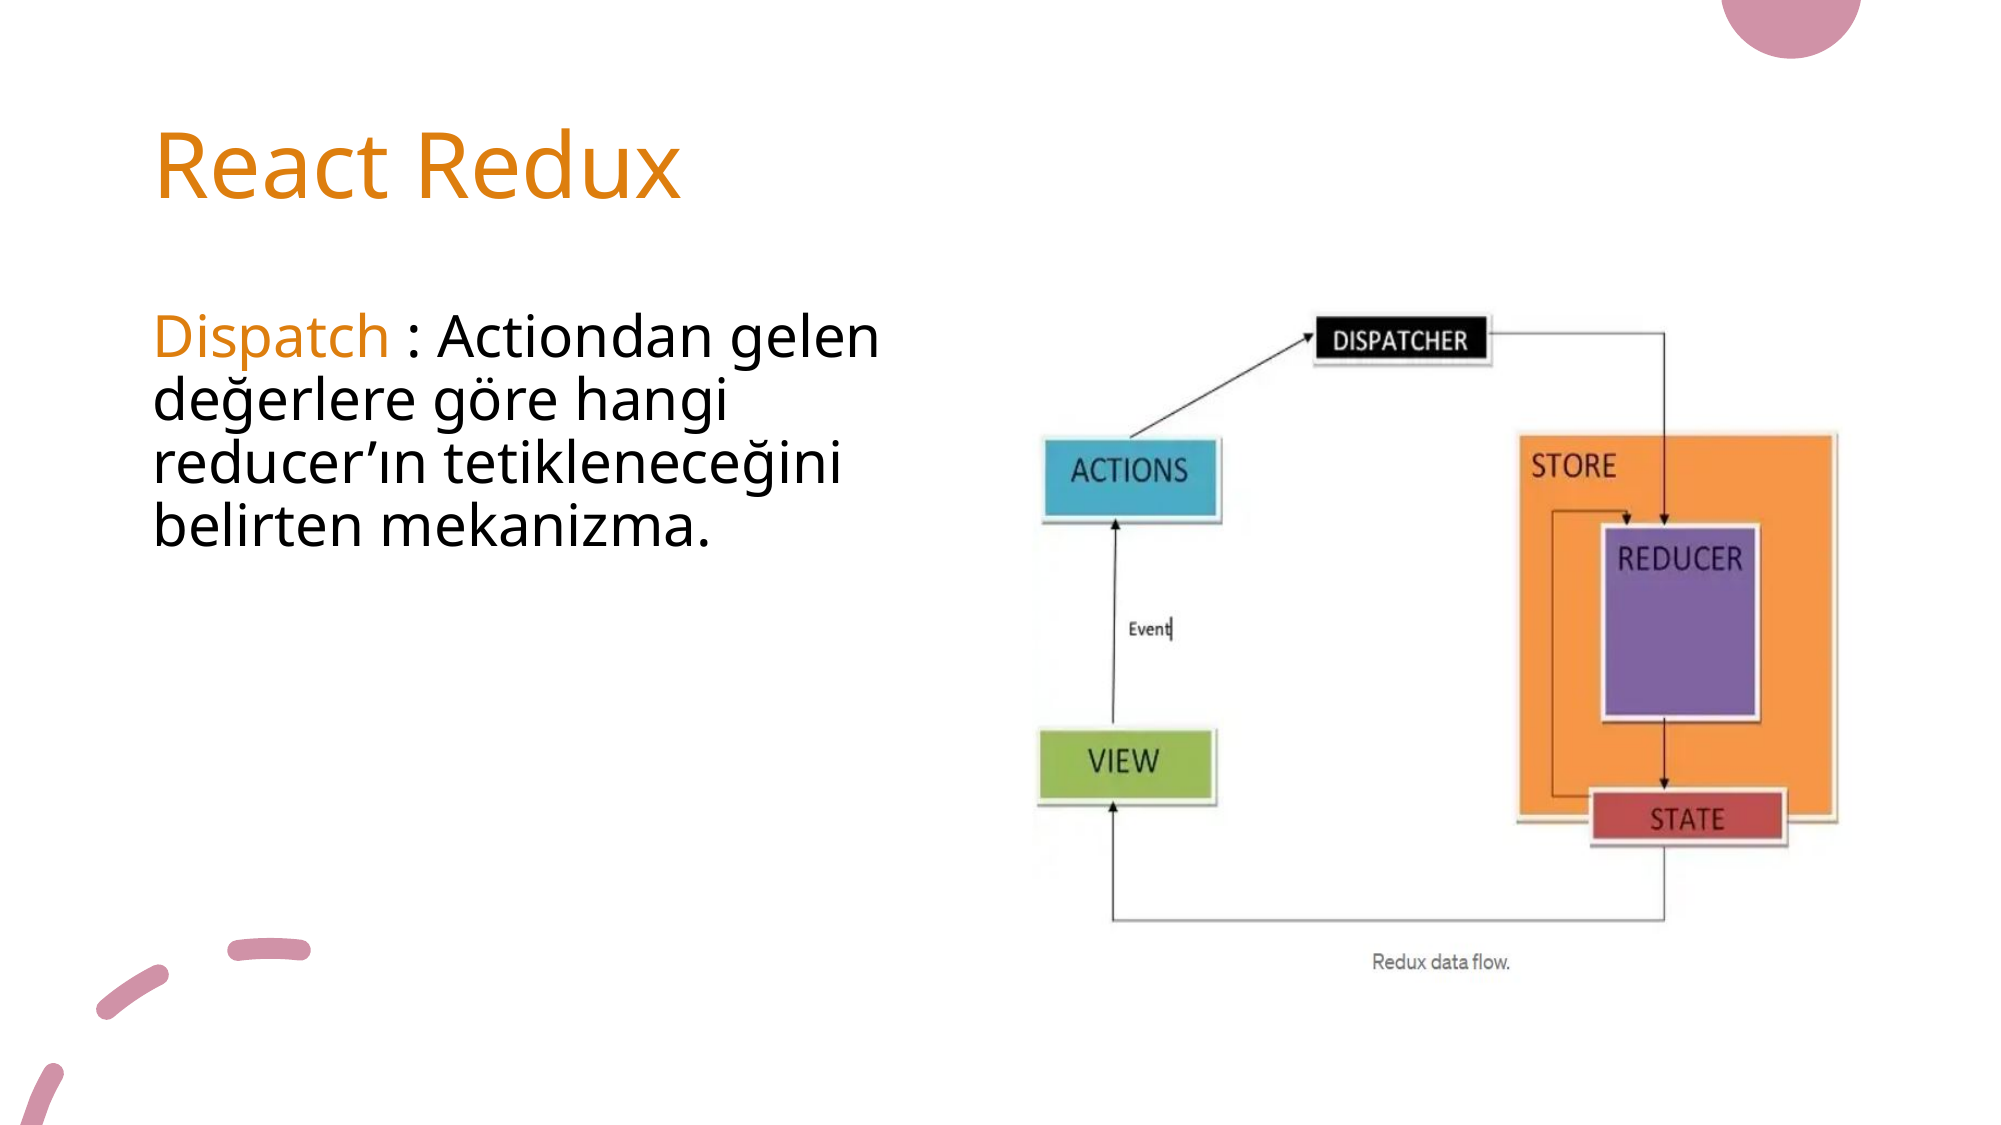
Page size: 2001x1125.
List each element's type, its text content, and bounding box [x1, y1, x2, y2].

list Dispatch : Actiondan gelen değerlere göre hangi reducer’ın tetikleneceğini belirten mekanizma. [137, 299, 980, 933]
picture [980, 277, 1935, 1000]
title React Redux [137, 59, 1863, 278]
